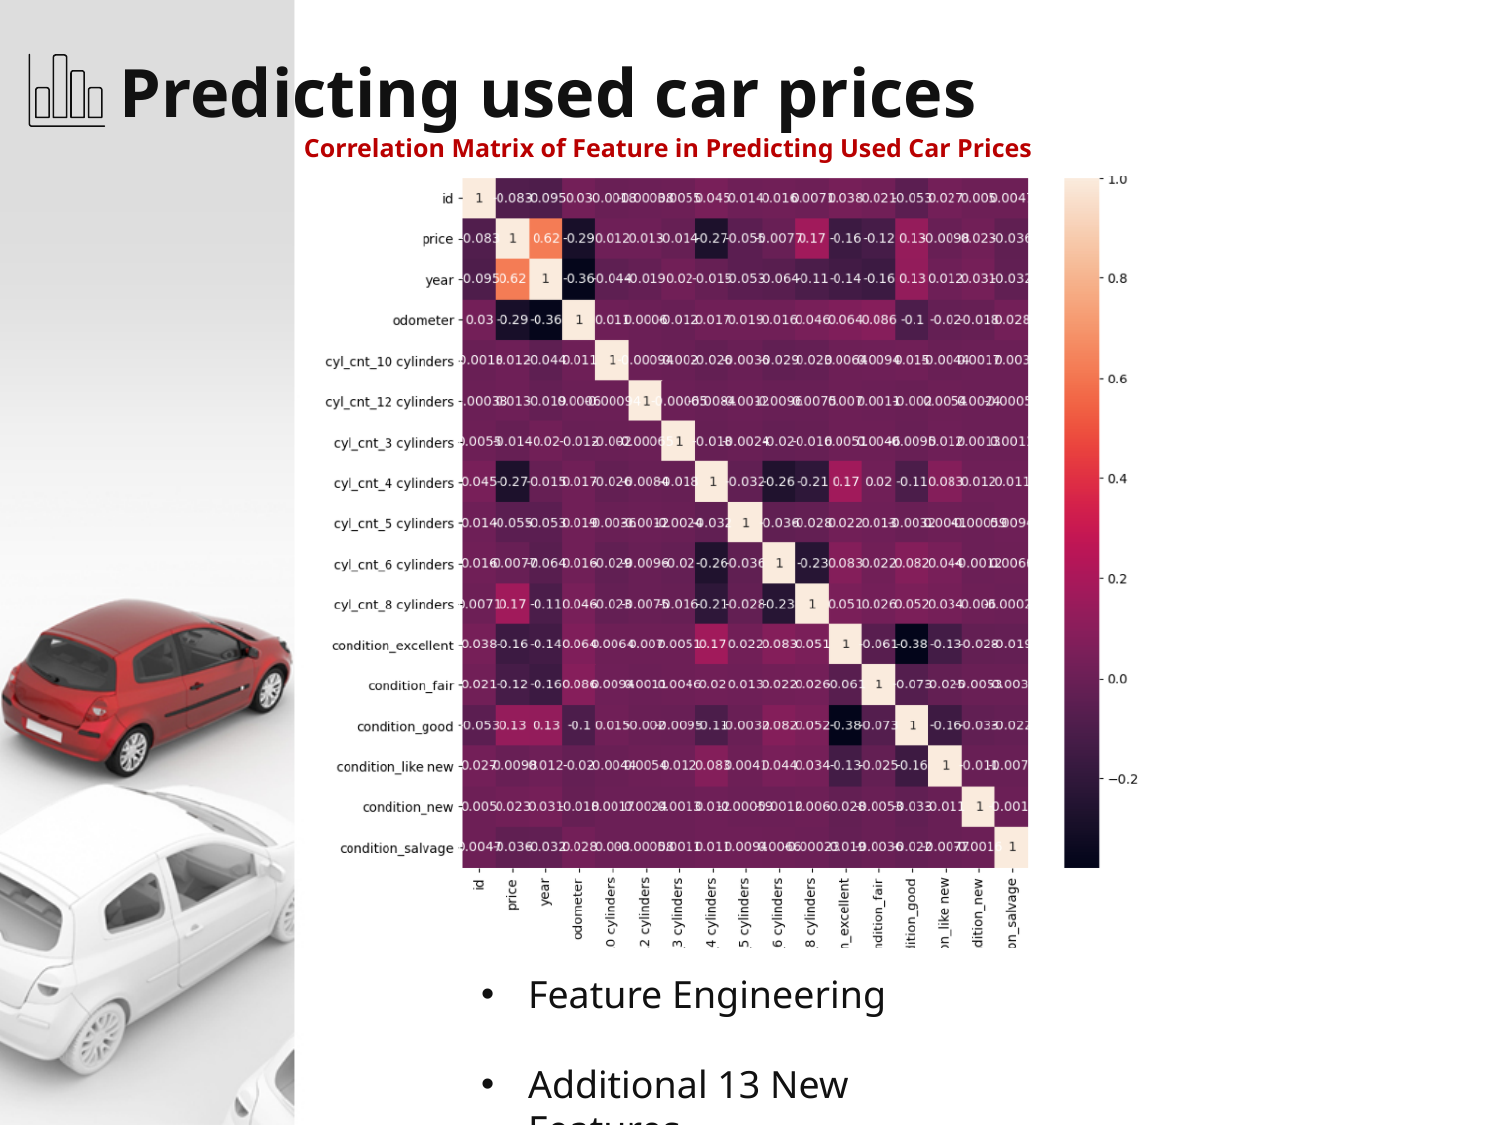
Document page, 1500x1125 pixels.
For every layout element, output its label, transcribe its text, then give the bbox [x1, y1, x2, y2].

picture [0, 0, 1500, 1125]
title Predicting used car prices [104, 30, 1471, 150]
text_box Correlation Matrix of Feature in Predicting Used Car Prices [289, 125, 1093, 171]
text_box Feature Engineering Additional 13 New Features [466, 964, 1010, 1125]
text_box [29, 54, 105, 127]
